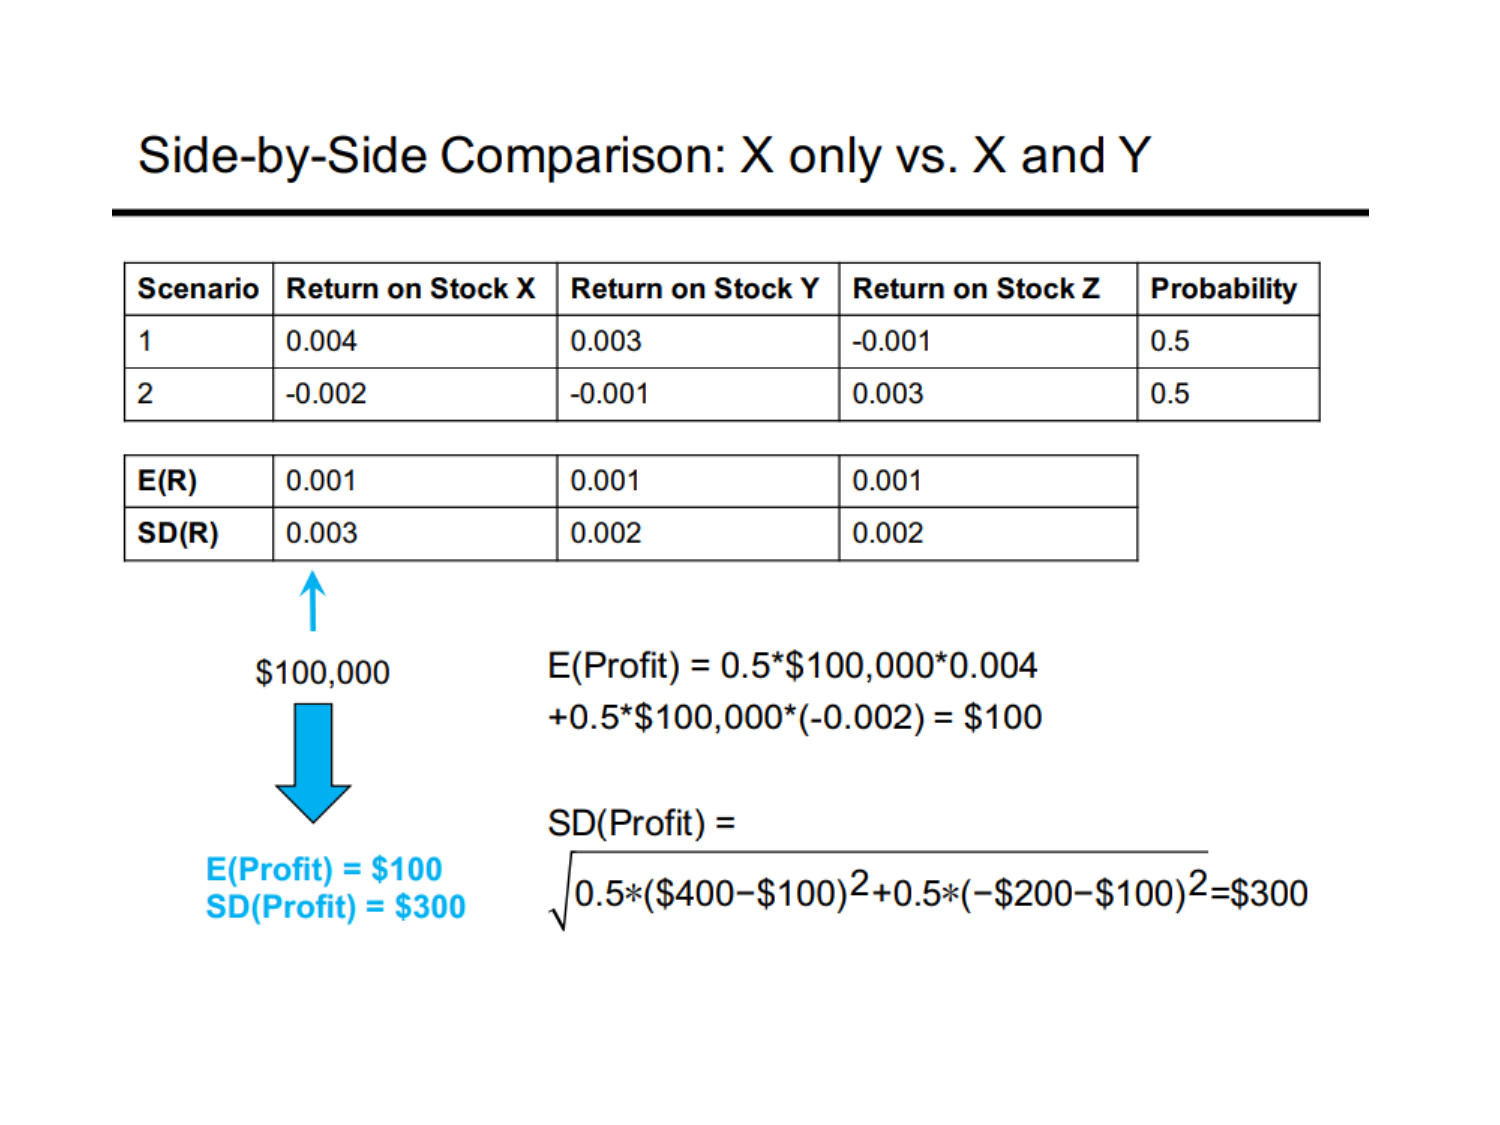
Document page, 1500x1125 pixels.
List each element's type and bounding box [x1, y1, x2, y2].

list [112, 87, 1369, 976]
